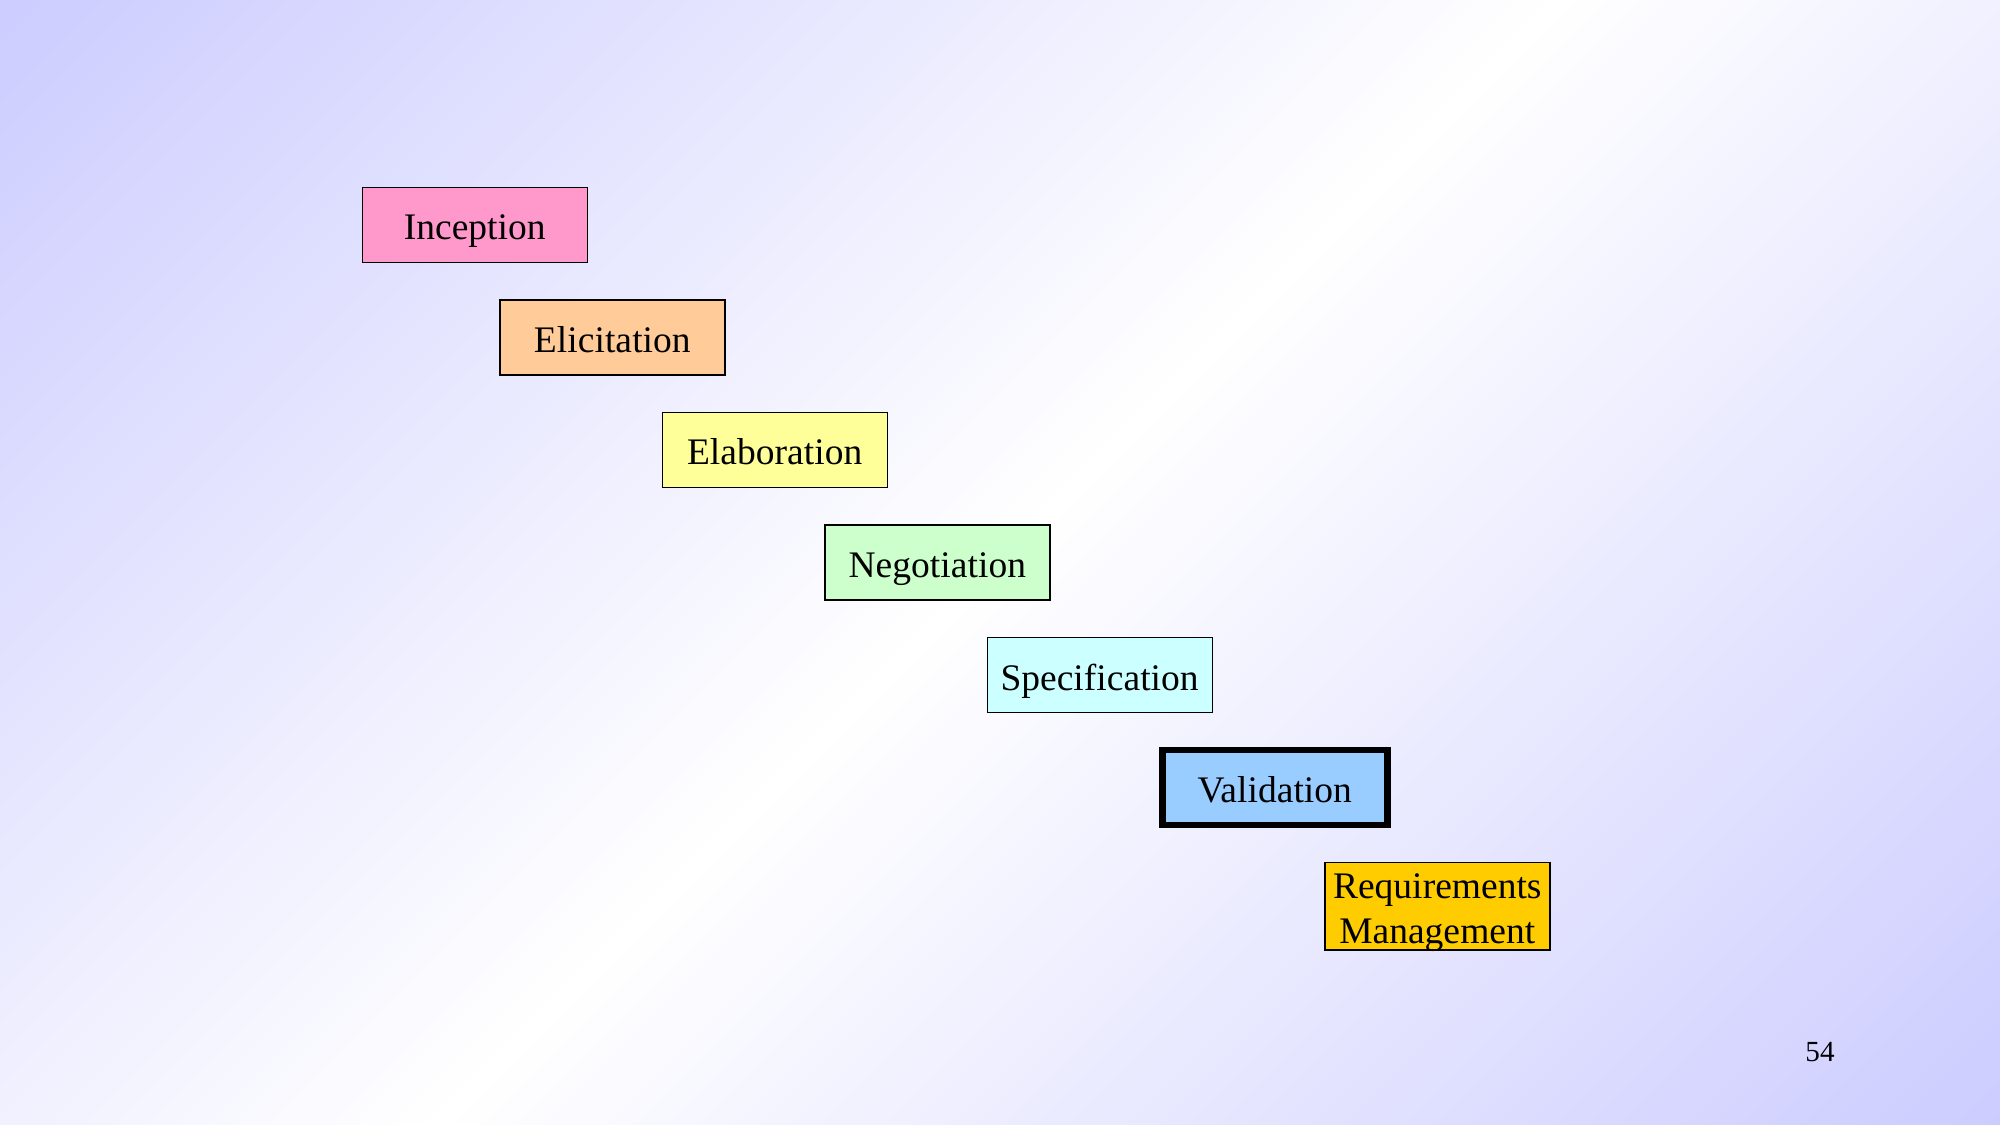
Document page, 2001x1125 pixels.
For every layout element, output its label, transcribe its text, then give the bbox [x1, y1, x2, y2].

text_box Inception [362, 187, 588, 263]
text_box Specification [987, 637, 1213, 713]
text_box Elaboration [662, 412, 888, 488]
text_box Negotiation [824, 524, 1050, 600]
text_box Elicitation [499, 299, 725, 375]
slide_number 54 [1433, 1025, 1850, 1100]
text_box Requirements Management [1324, 862, 1550, 950]
text_box Validation [1162, 749, 1388, 825]
